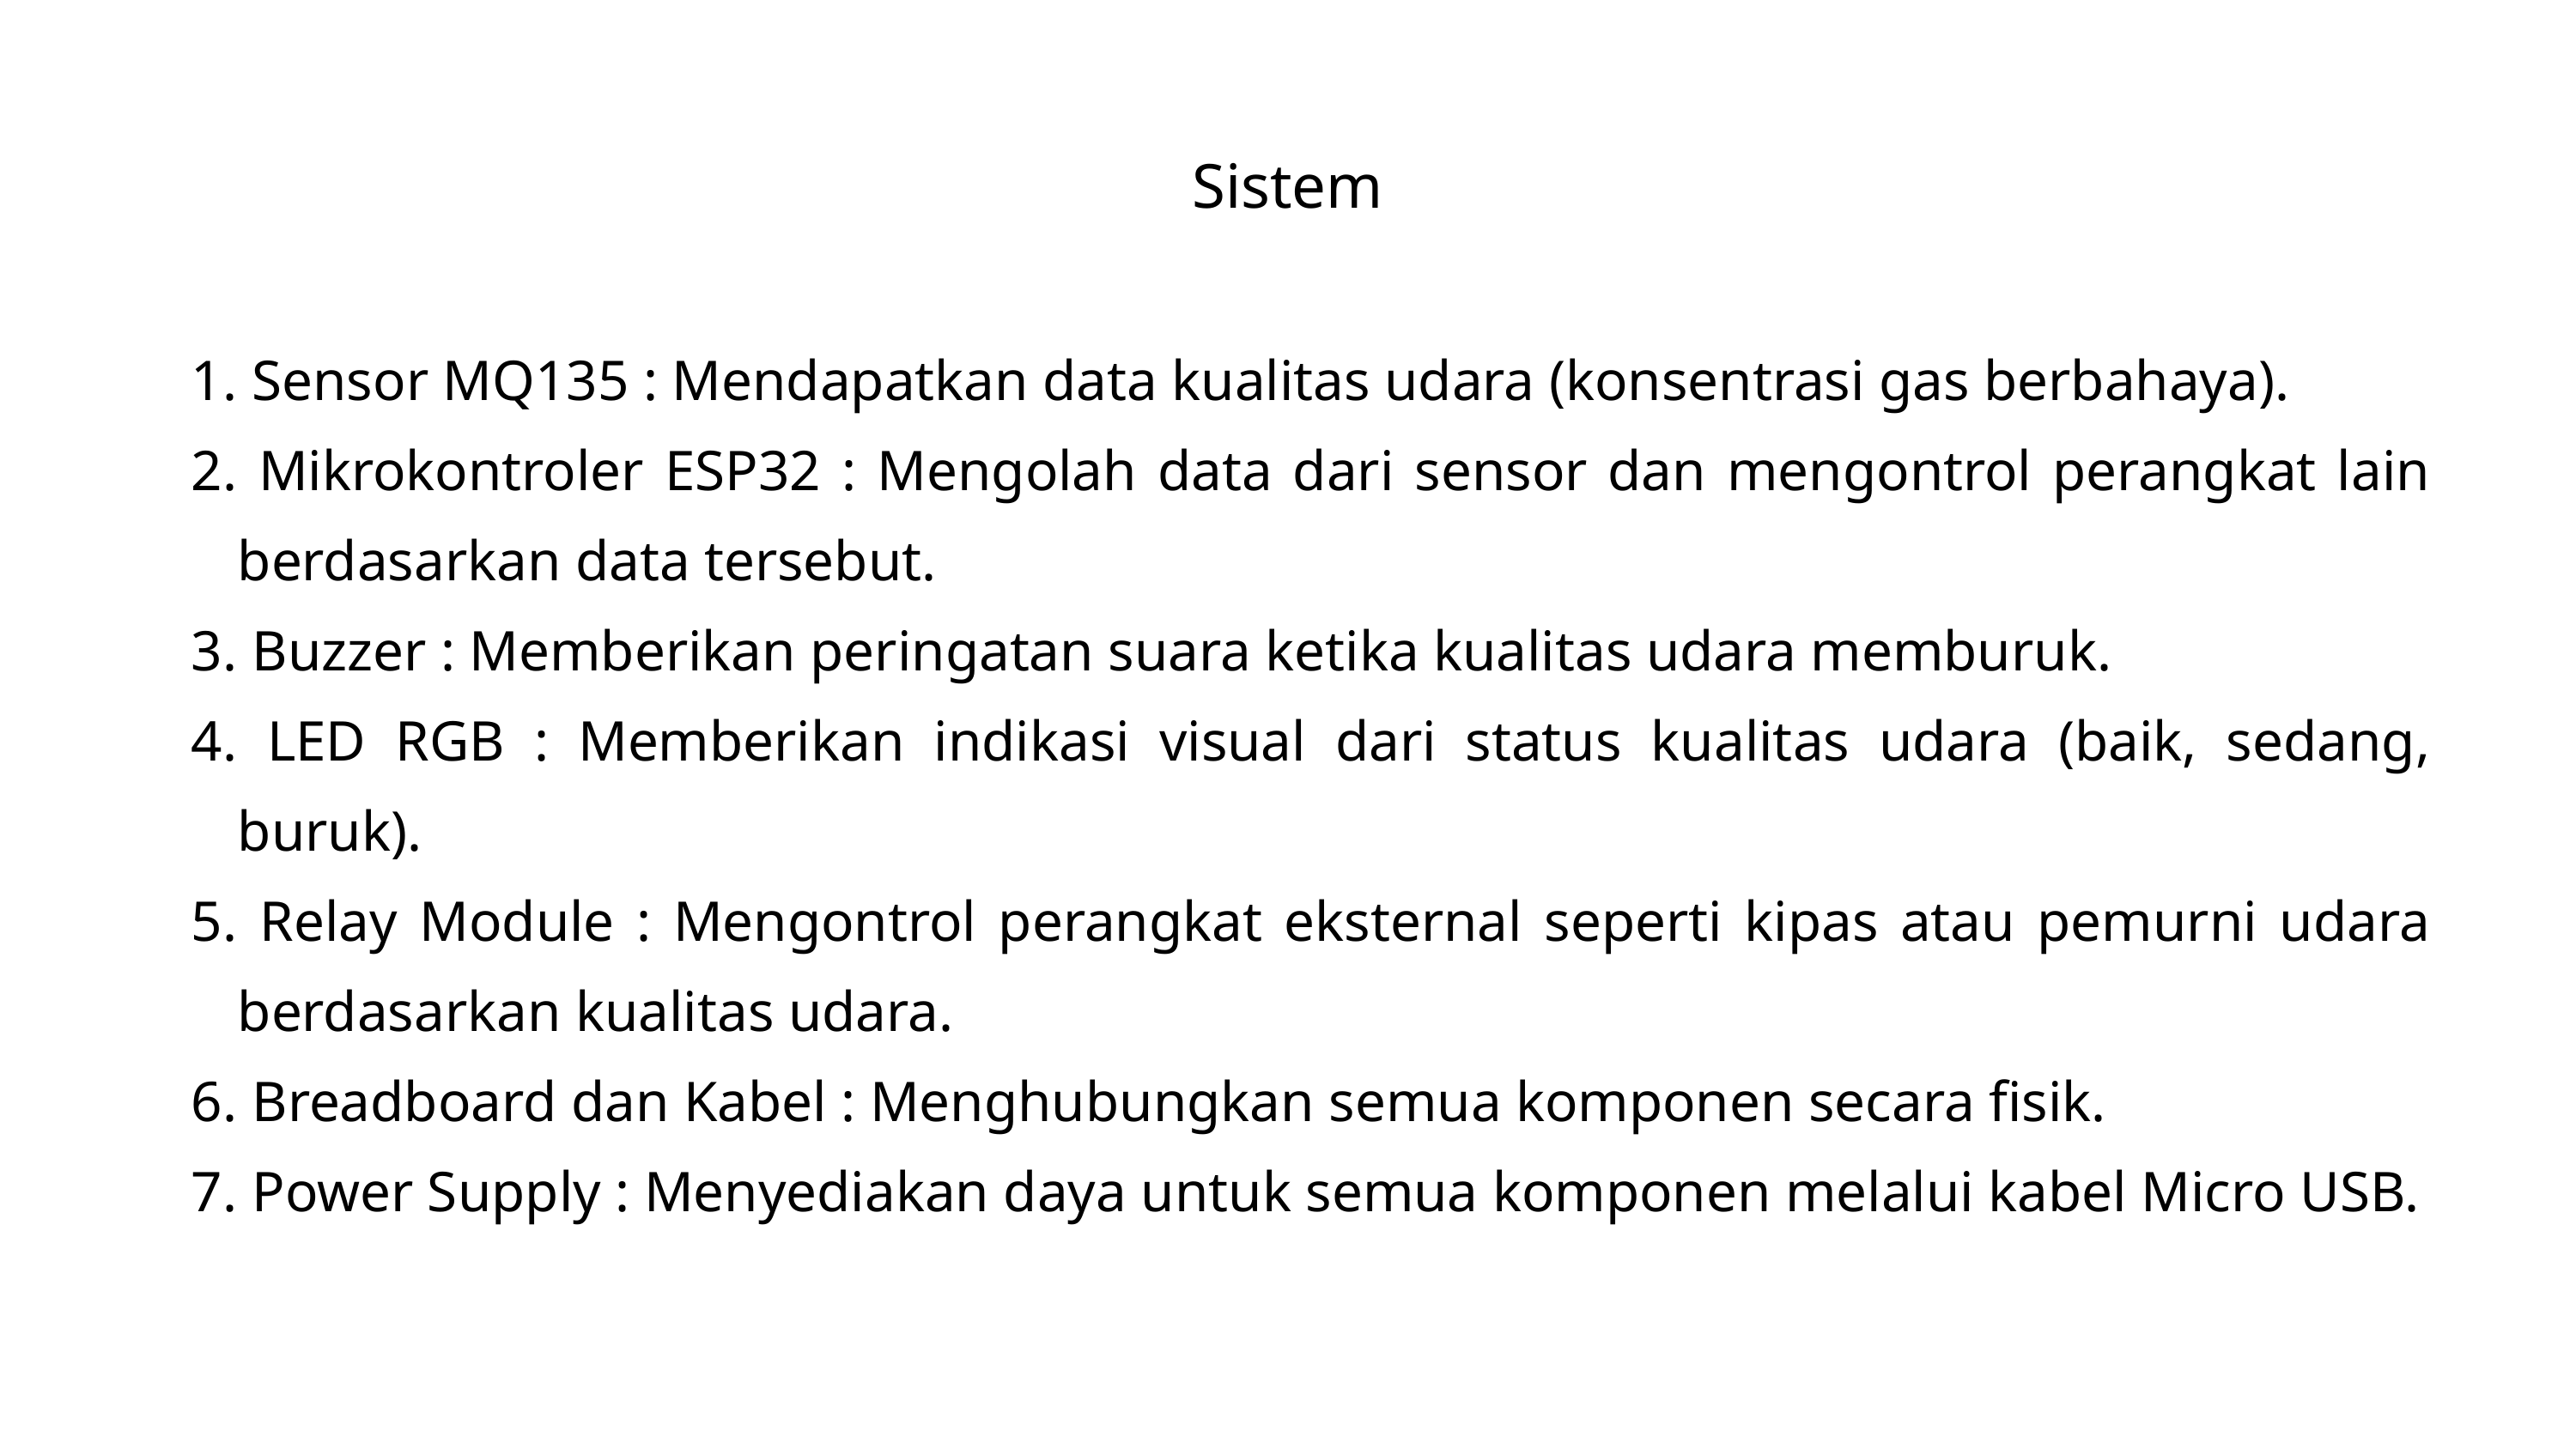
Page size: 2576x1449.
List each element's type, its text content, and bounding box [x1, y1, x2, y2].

text_box Sensor MQ135 : Mendapatkan data kualitas udara (konsentrasi gas berbahaya). Mikrokontroler ESP32 : Mengolah data dari sensor dan mengontrol perangkat lain berdasarkan data tersebut. Buzzer : Memberikan peringatan suara ketika kualitas udara memburuk. LED RGB : Memberikan indikasi visual dari status kualitas udara (baik, sedang, buruk). Relay Module : Mengontrol perangkat eksternal seperti kipas atau pemurni udara berdasarkan kualitas udara. Breadboard dan Kabel : Menghubungkan semua komponen secara fisik. Power Supply : Menyediakan daya untuk semua komponen melalui kabel Micro USB. [144, 320, 2432, 1222]
text_box Sistem [1186, 135, 1389, 221]
